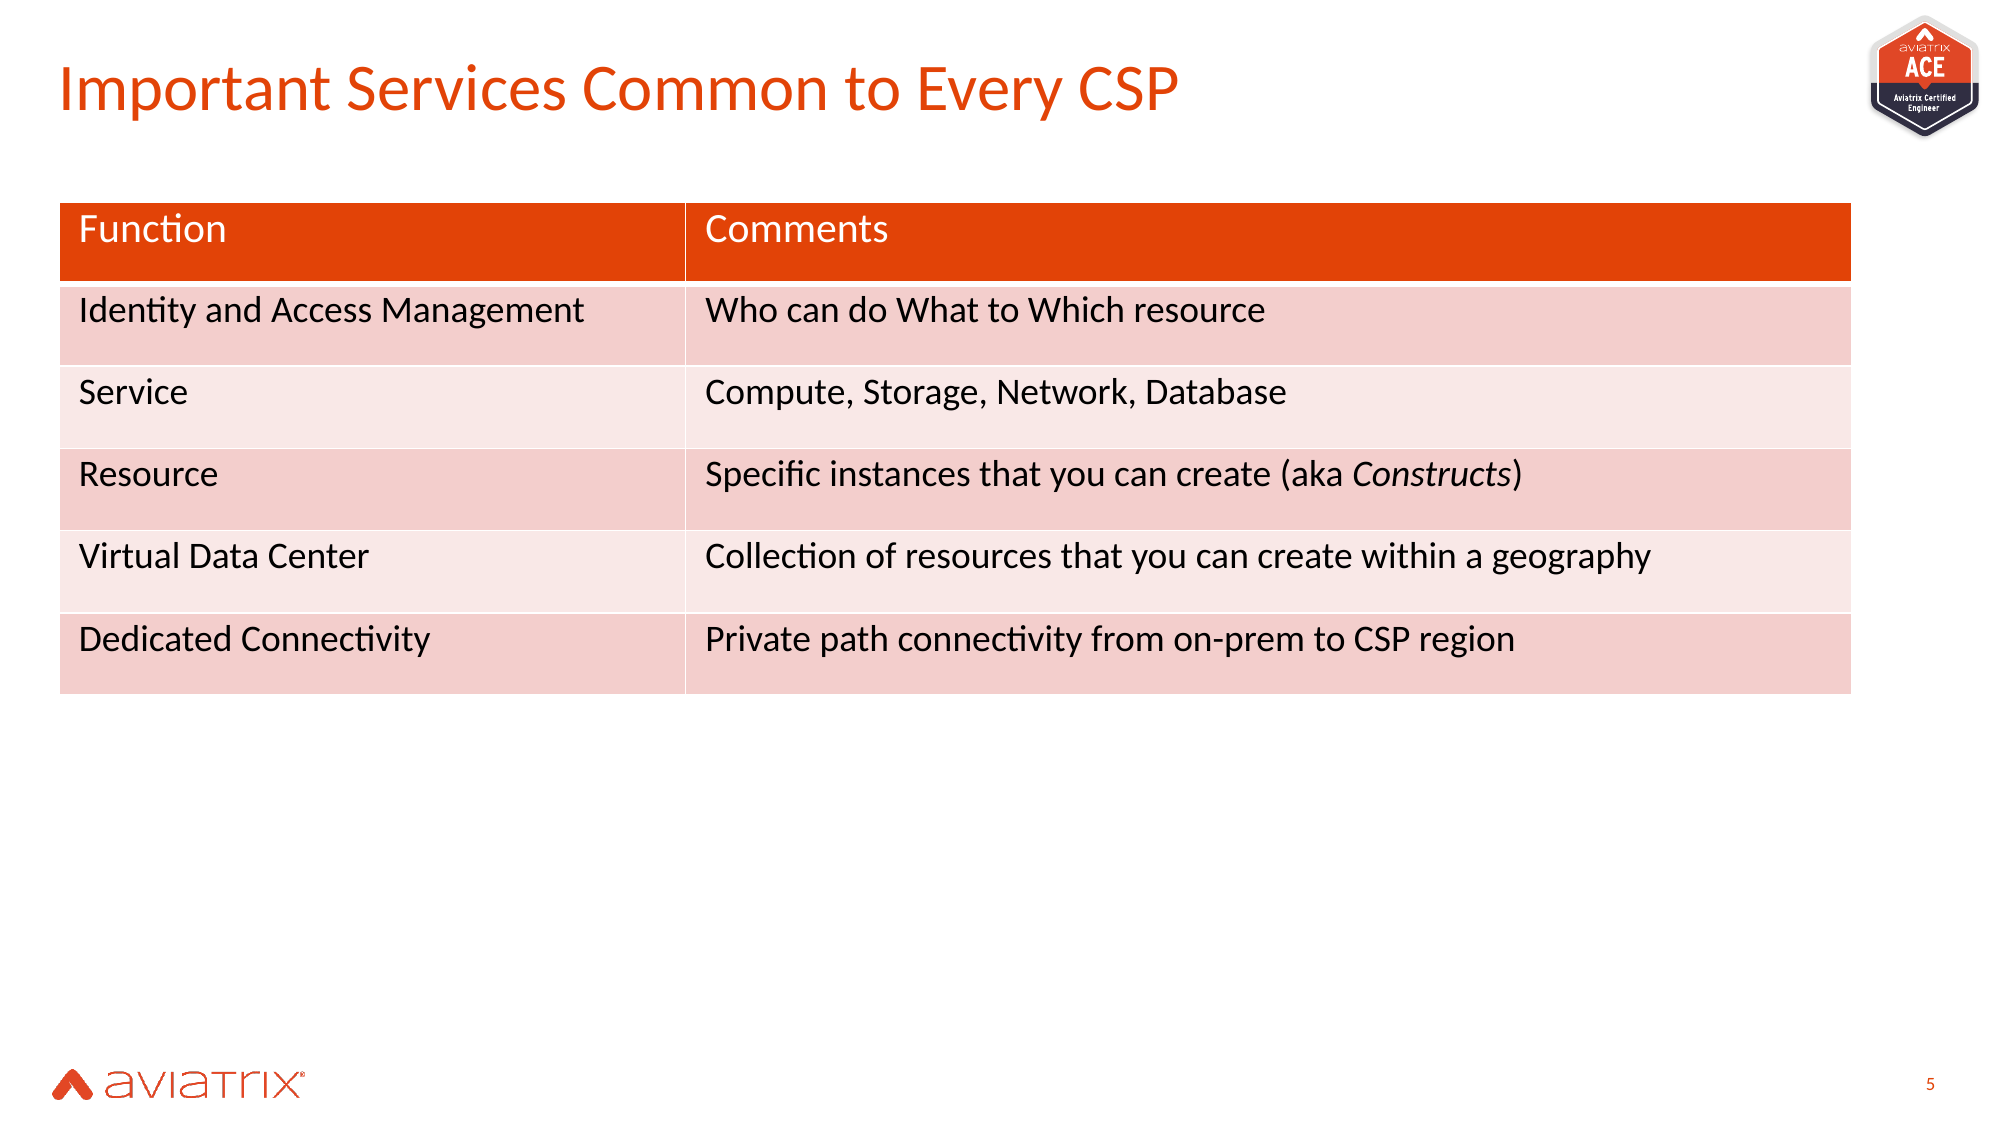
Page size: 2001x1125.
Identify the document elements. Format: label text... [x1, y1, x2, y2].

picture [52, 1069, 305, 1100]
table_header Function [60, 203, 685, 281]
table_cell Service [60, 367, 685, 448]
slide_number 4 [1894, 1058, 1967, 1108]
title Important Services Common to Every CSP [43, 40, 1827, 137]
table_cell Dedicated Connectivity [60, 614, 685, 694]
table_cell Private path connectivity from on-prem to CSP region [686, 614, 1851, 694]
table_cell Collection of resources that you can create within a geography [686, 531, 1851, 612]
table_cell Resource [60, 449, 685, 530]
table_cell Identity and Access Management [60, 287, 685, 365]
table_cell Virtual Data Center [60, 531, 685, 612]
table_cell Specific instances that you can create (aka Constructs) [686, 449, 1851, 530]
table_cell Compute, Storage, Network, Database [686, 367, 1851, 448]
table_cell Who can do What to Which resource [686, 287, 1851, 365]
table_header Comments [686, 203, 1851, 281]
